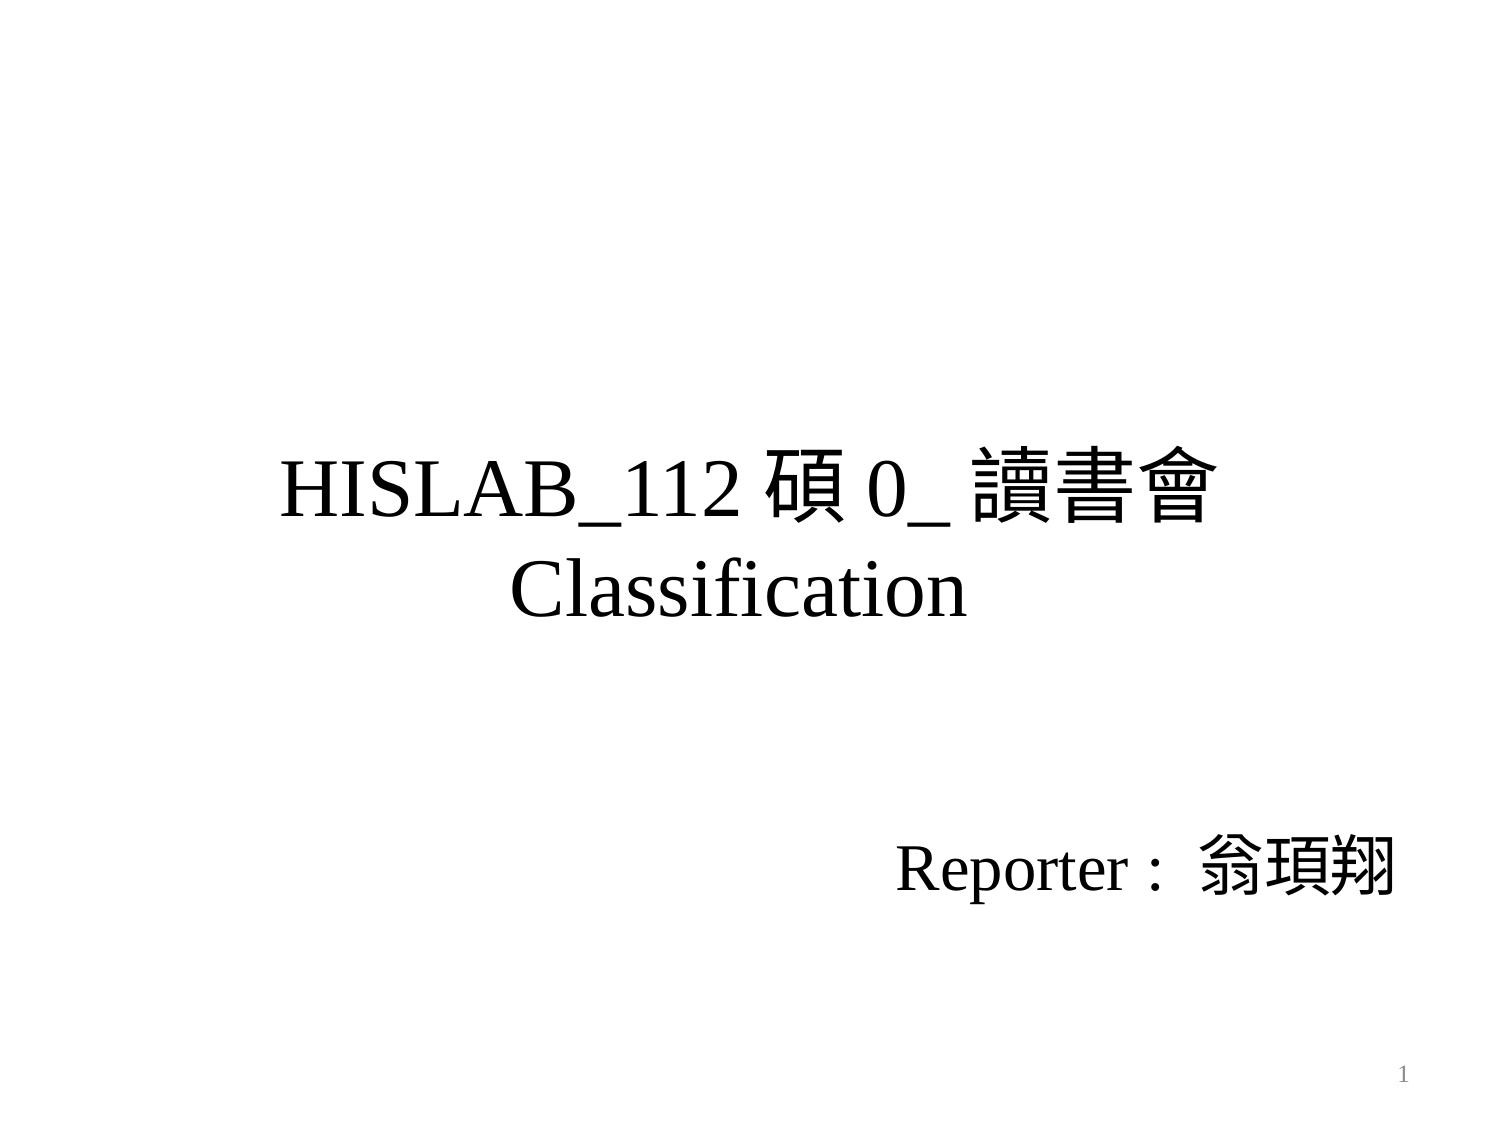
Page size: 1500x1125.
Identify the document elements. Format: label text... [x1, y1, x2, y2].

slide_number 1 [1074, 1042, 1425, 1103]
title HISLAB_112碩0_讀書會 Classification [112, 373, 1388, 693]
text_box Reporter : 翁頊翔 [820, 739, 1473, 988]
